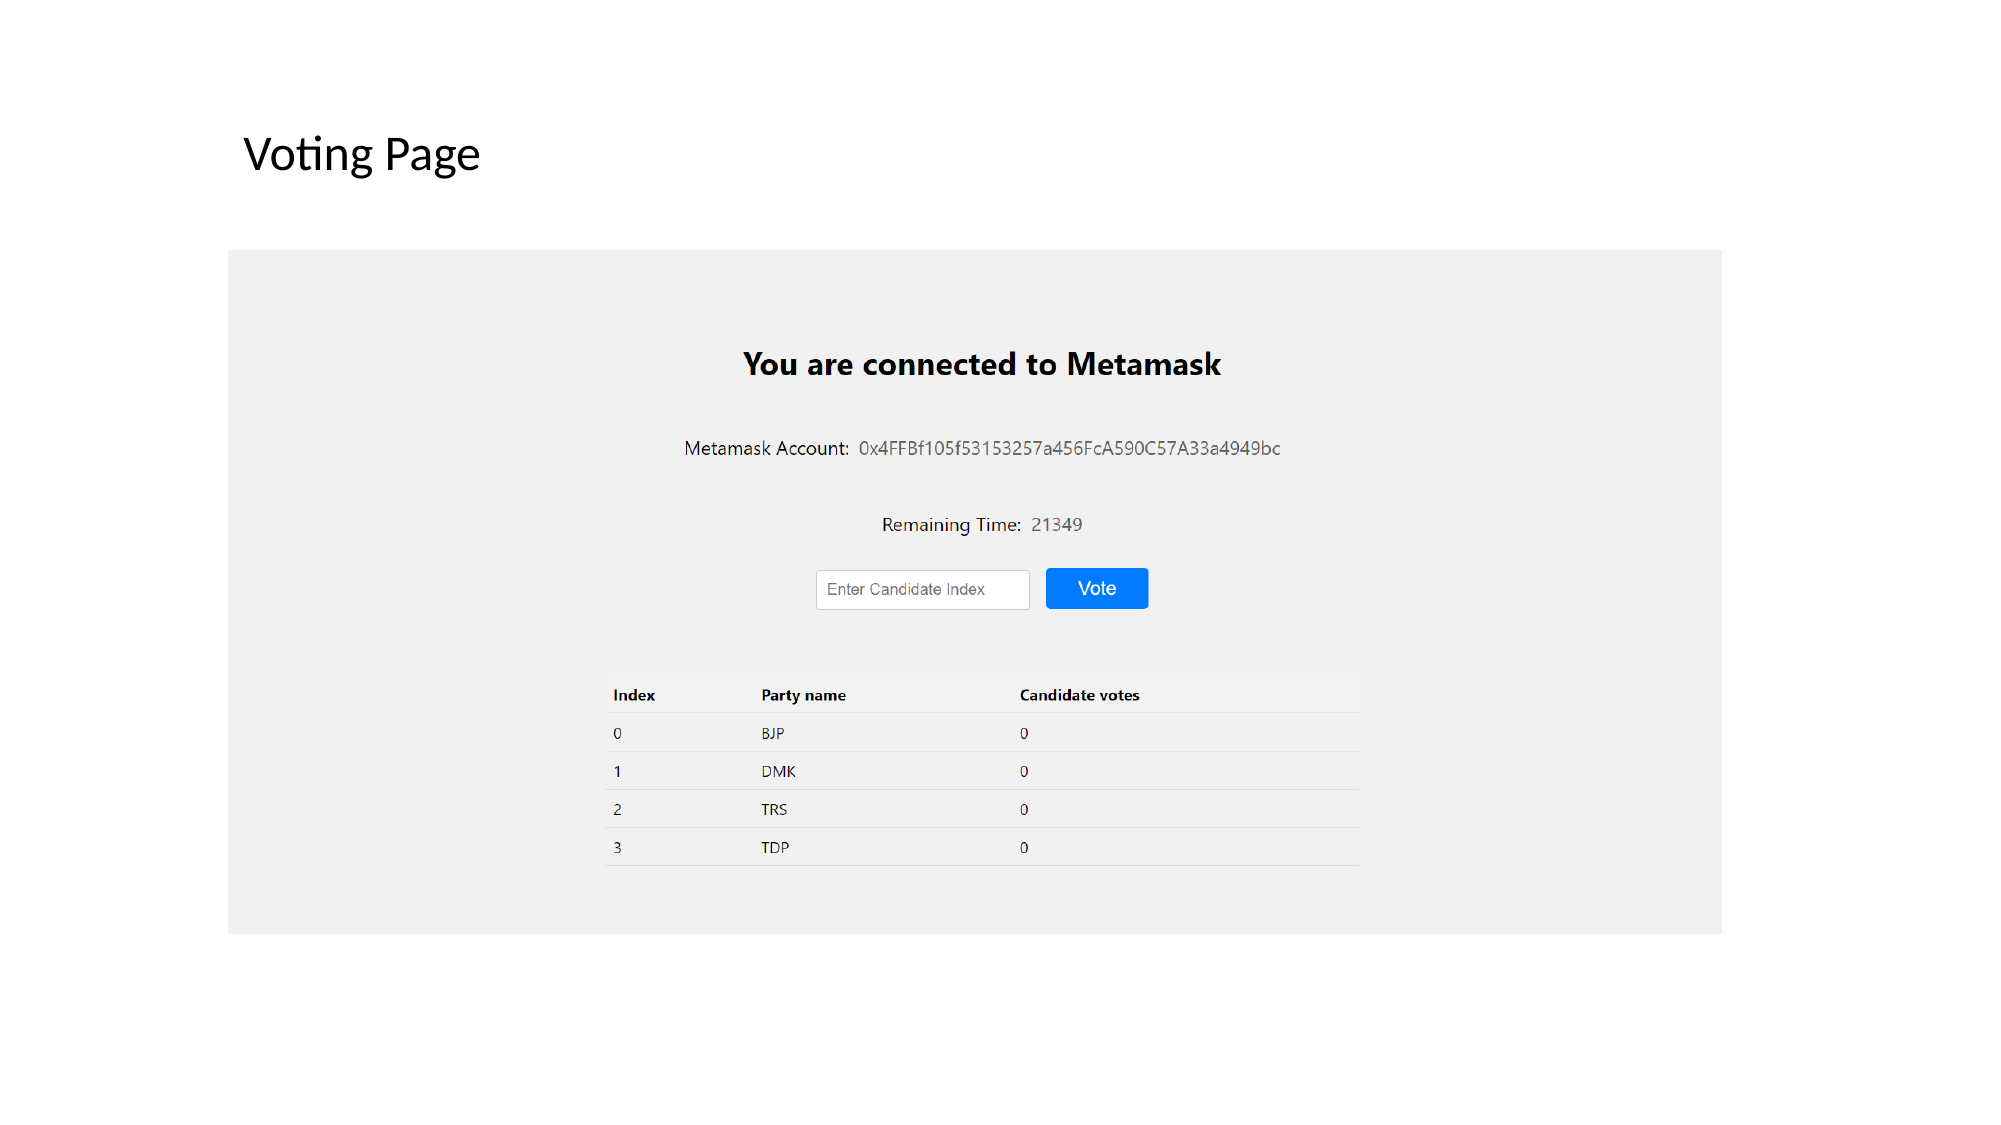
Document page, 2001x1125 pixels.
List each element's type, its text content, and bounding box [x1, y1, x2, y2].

text_box Voting Page [228, 112, 1862, 188]
picture [228, 250, 1722, 934]
